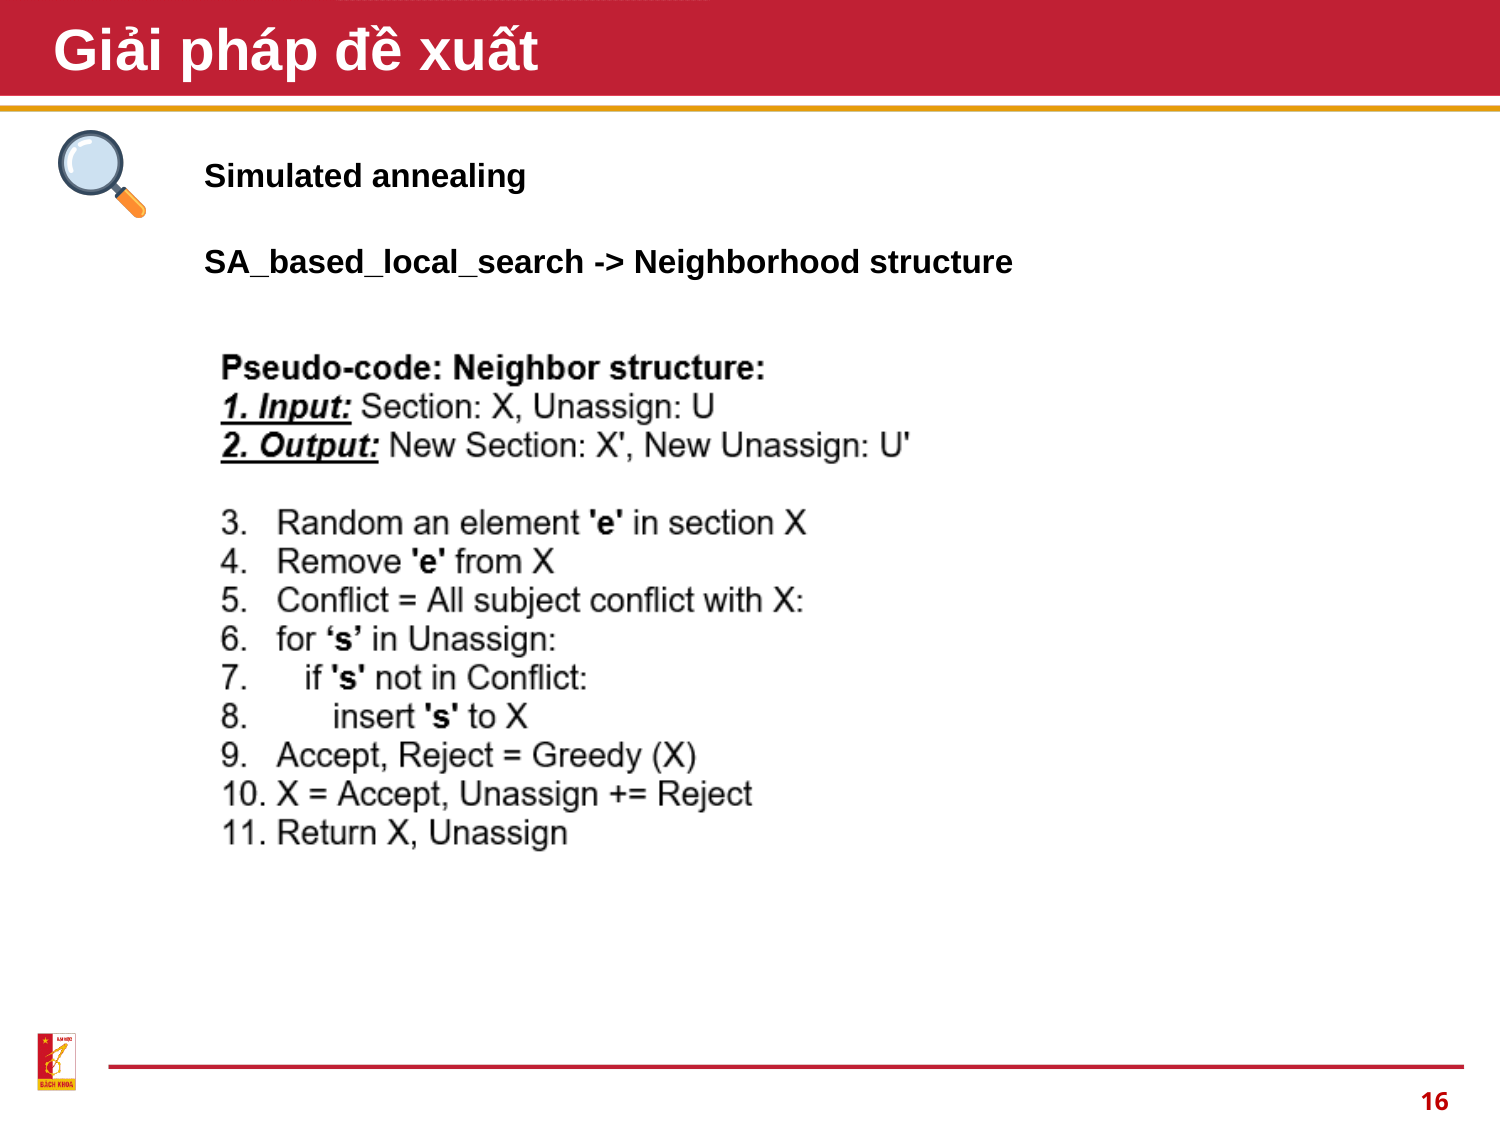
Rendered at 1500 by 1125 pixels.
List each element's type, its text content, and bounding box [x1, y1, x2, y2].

text_box Simulated annealing [189, 139, 611, 209]
text_box SA_based_local_search -> Neighborhood structure [189, 225, 1186, 336]
title Giải pháp đề xuất [38, 12, 1462, 87]
picture [0, 0, 1500, 1125]
slide_number ‹#› [1126, 1078, 1464, 1125]
